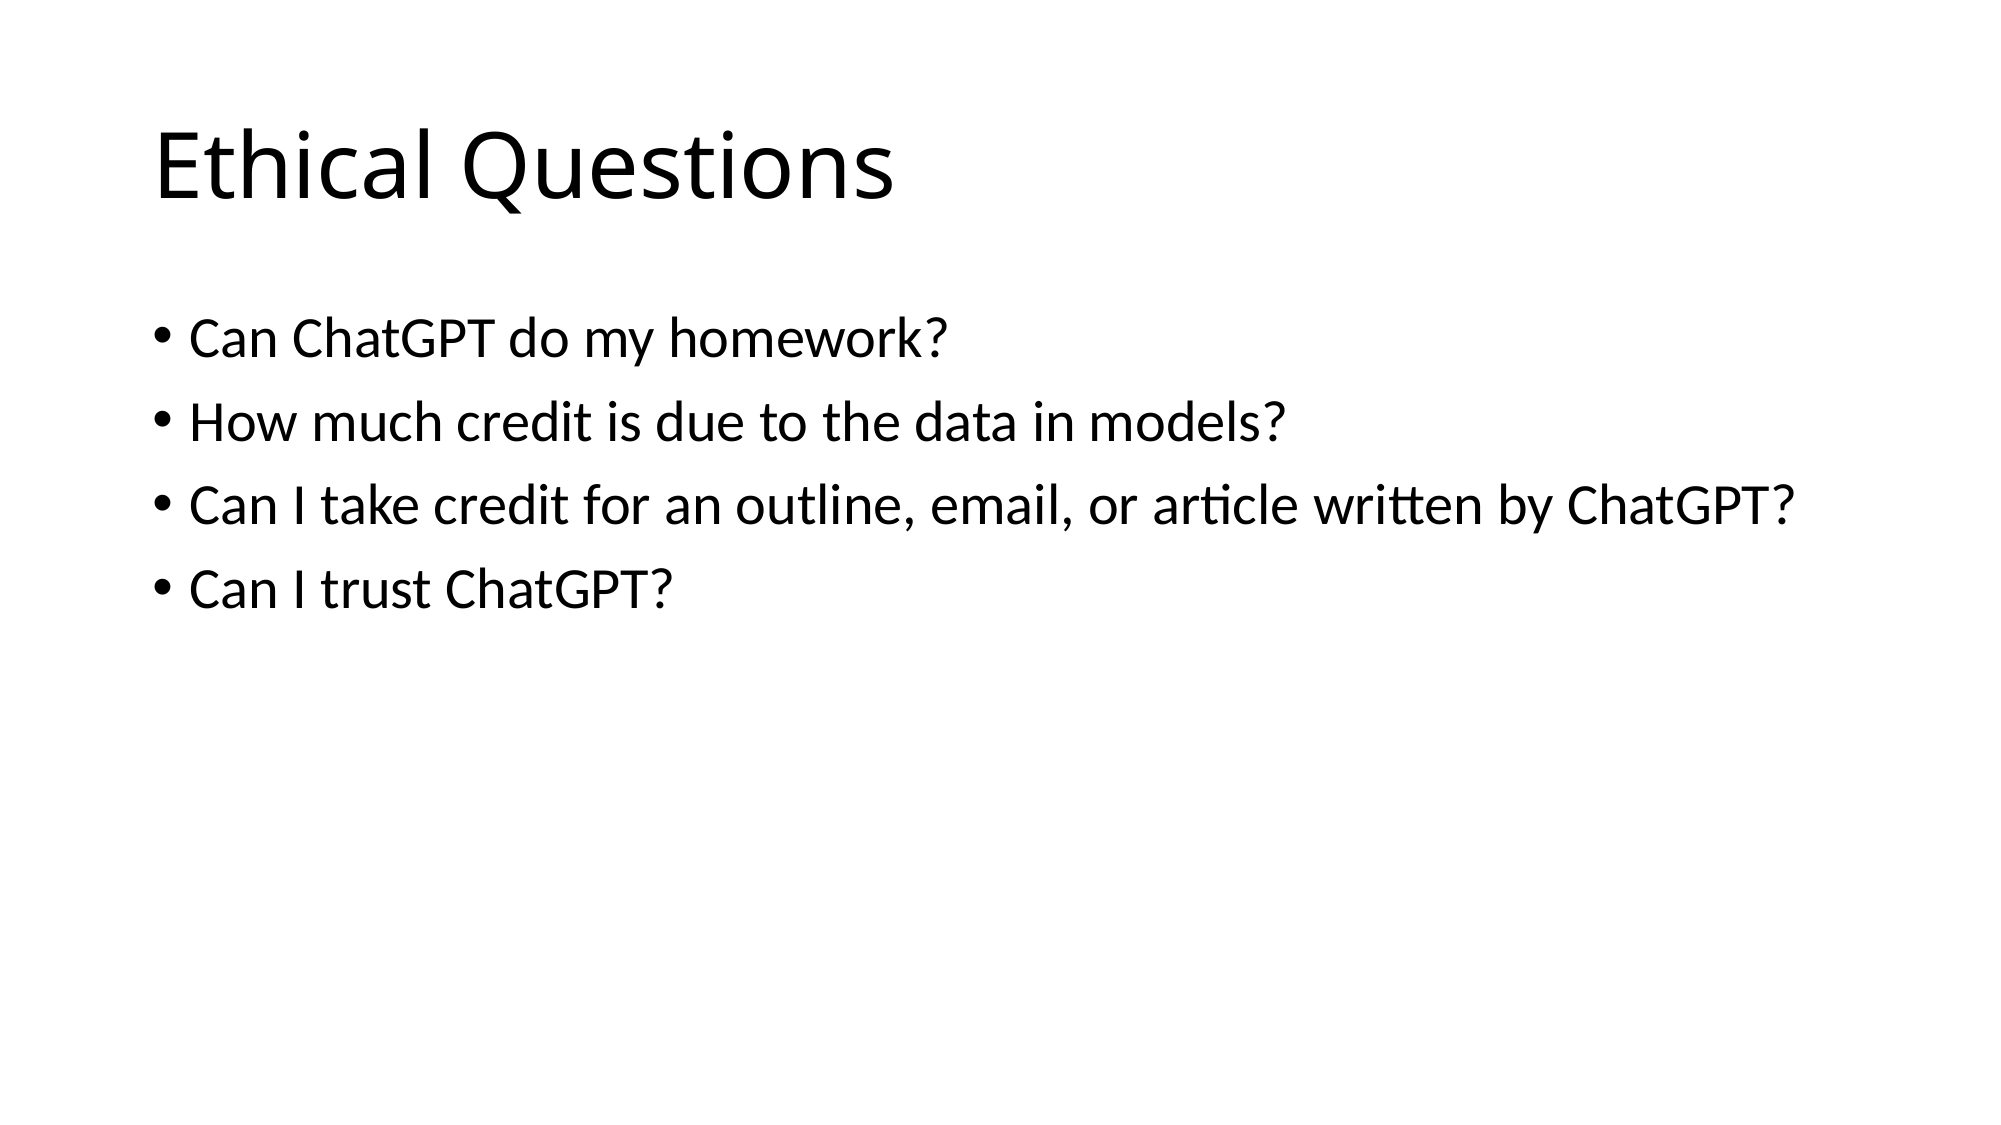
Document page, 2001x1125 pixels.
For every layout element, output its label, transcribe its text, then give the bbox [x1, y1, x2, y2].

list Can ChatGPT do my homework? How much credit is due to the data in models? Can I take credit for an outline, email, or article written by ChatGPT? Can I trust ChatGPT? [137, 299, 1863, 1014]
title Ethical Questions [137, 59, 1863, 278]
